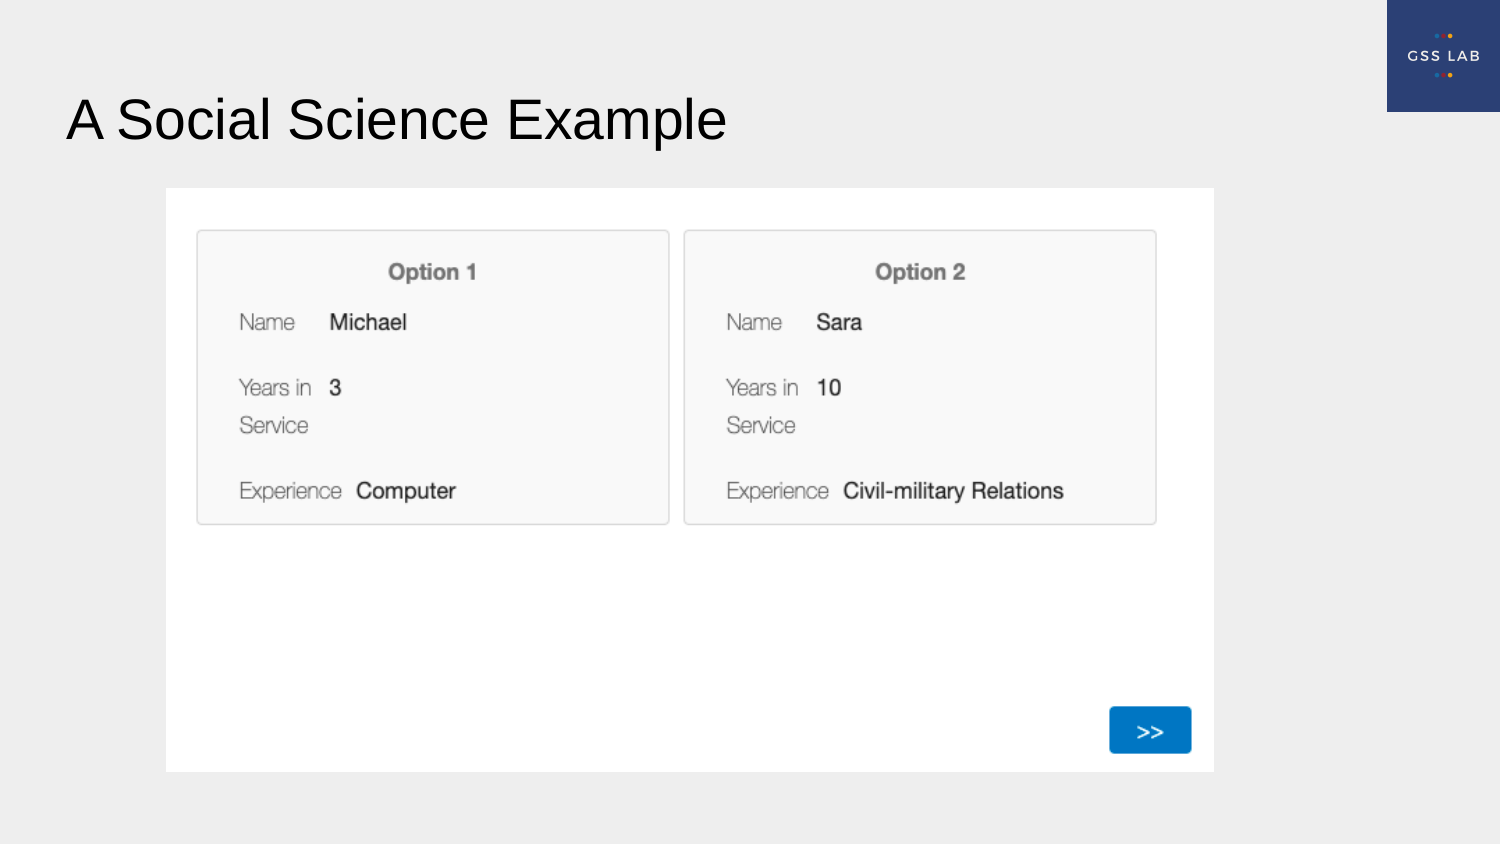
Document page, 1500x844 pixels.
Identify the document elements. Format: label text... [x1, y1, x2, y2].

title A Social Science Example [51, 72, 1449, 167]
picture [1387, 0, 1500, 113]
picture [165, 188, 1214, 772]
